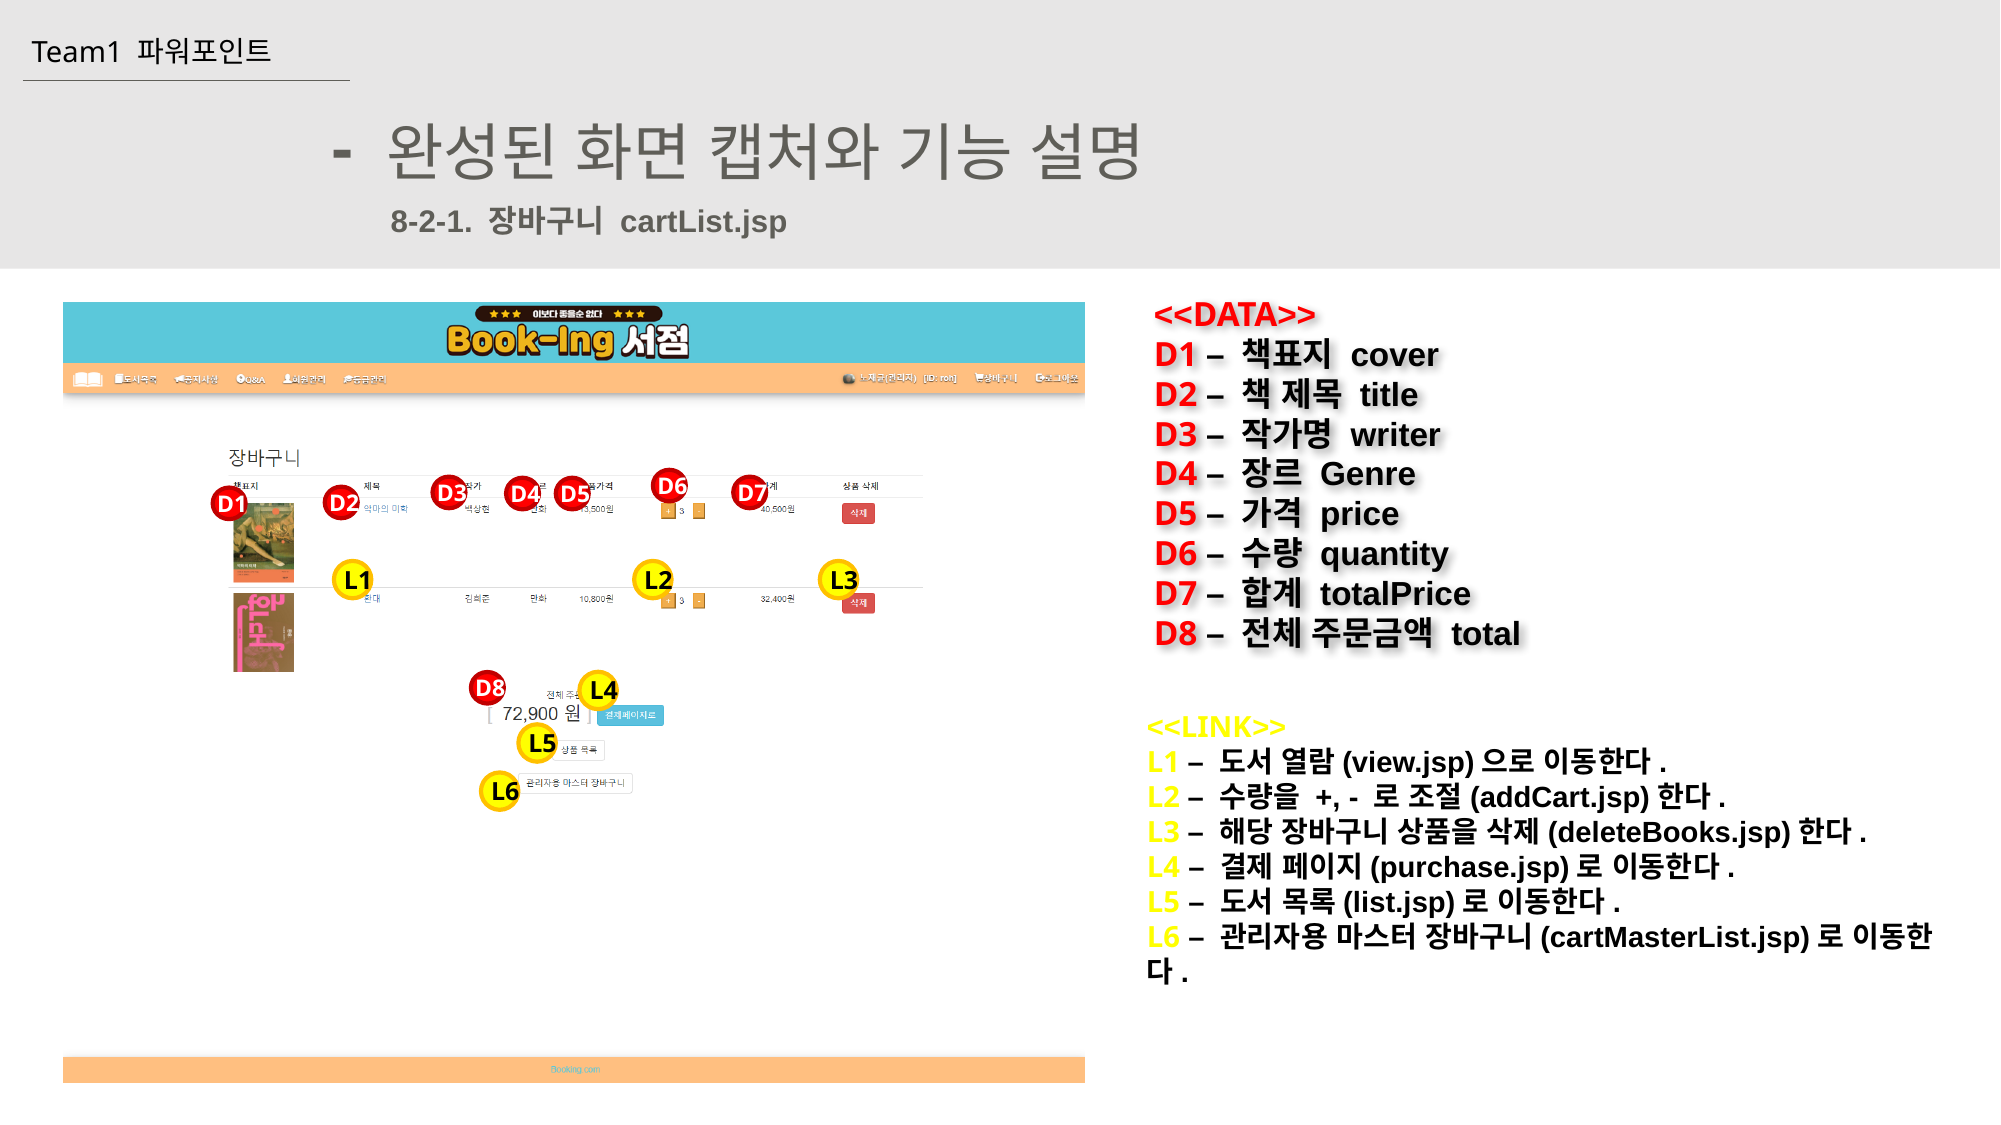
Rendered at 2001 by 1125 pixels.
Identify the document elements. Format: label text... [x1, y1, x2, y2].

text_box 8-2-1. 장바구니 cartList.jsp [375, 193, 959, 247]
text_box [0, 0, 2000, 269]
text_box 완성된 화면 캡처와 기능 설명 [371, 105, 1399, 196]
picture [62, 302, 1086, 1083]
text_box <<LINK>> L1 – 도서 열람(view.jsp)으로 이동한다. L2 – 수량을 +, - 로 조절(addCart.jsp)한다. L3 – 해당 장바구니 상품을 삭제(deleteBooks.jsp)한다. L4 – 결제 페이지(purchase.jsp)로 이동한다. L5 – 도서 목록(list.jsp)로 이동한다. L6 – 관리자용 마스터 장바구니(cartMasterList.jsp)로 이동한다. [1132, 701, 1986, 996]
text_box <<DATA>> D1 – 책표지 cover D2 – 책 제목 title D3 – 작가명 writer D4 – 장르 Genre D5 – 가격 price D6 – 수량 quantity D7 – 합계 totalPrice D8 – 전체 주문금액 total [1139, 285, 1843, 700]
text_box - [265, 96, 369, 192]
text_box Team1 파워포인트 [16, 25, 367, 76]
